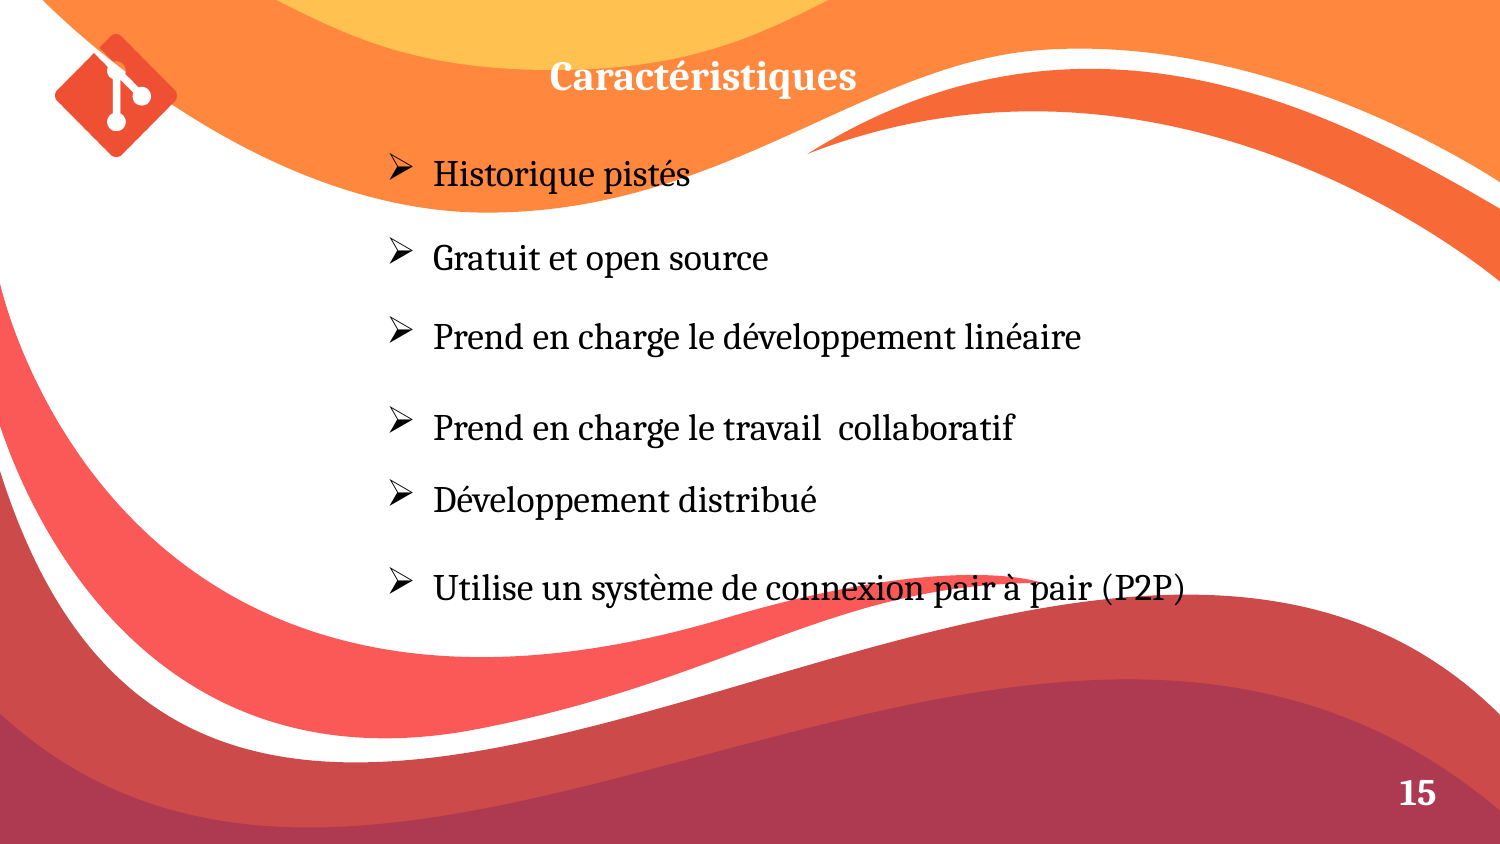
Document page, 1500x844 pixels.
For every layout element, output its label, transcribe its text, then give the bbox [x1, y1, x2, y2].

text_box Prend en charge le travail collaboratif [371, 395, 1078, 455]
text_box Prend en charge le développement linéaire [371, 304, 1214, 365]
text_box Caractéristiques [508, 41, 899, 141]
text_box 15 [1361, 753, 1452, 818]
text_box Gratuit et open source [371, 226, 818, 286]
picture [55, 34, 178, 157]
text_box Développement distribué [371, 467, 894, 528]
text_box Historique pistés [371, 141, 864, 202]
text_box Utilise un système de connexion pair à pair (P2P) [371, 556, 1332, 616]
